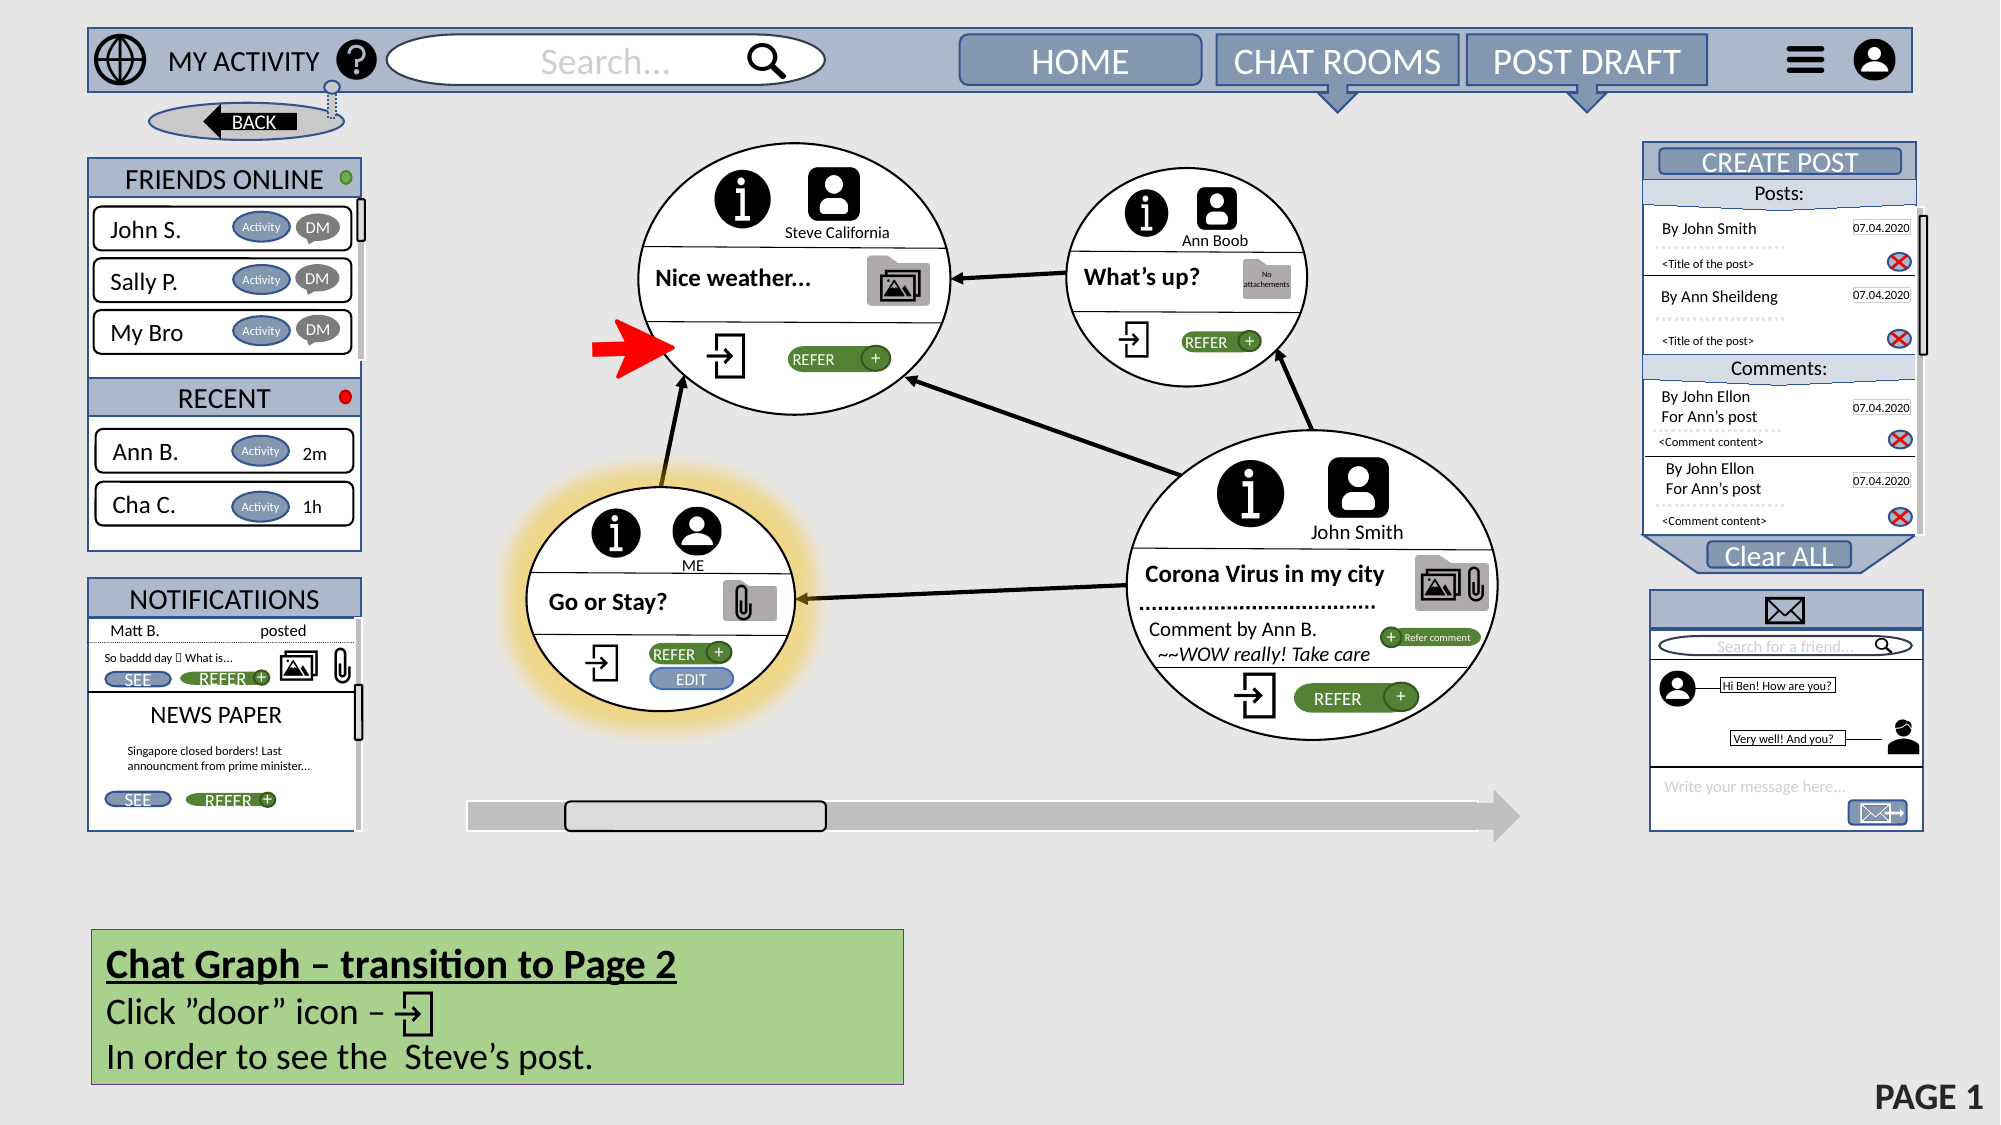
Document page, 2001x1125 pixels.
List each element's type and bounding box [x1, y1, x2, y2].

picture [1659, 670, 1696, 707]
text_box [1649, 589, 1924, 832]
picture [1880, 714, 1927, 761]
text_box [87, 577, 364, 832]
text_box [526, 143, 1500, 1125]
picture [1874, 637, 1893, 654]
picture [87, 27, 153, 92]
picture [386, 986, 440, 1042]
picture [331, 34, 382, 85]
picture [879, 264, 922, 306]
picture [745, 41, 788, 81]
picture [672, 506, 722, 556]
text_box [91, 929, 904, 1085]
text_box [87, 27, 1913, 141]
picture [322, 645, 363, 686]
text_box [87, 158, 365, 552]
text_box [1640, 141, 1929, 575]
text_box [1348, 787, 1522, 846]
picture [279, 645, 319, 685]
picture [1784, 38, 1827, 81]
picture [1761, 587, 1809, 634]
picture [553, 272, 685, 425]
picture [1853, 38, 1896, 81]
text_box [1859, 1064, 2000, 1125]
picture [723, 583, 764, 623]
